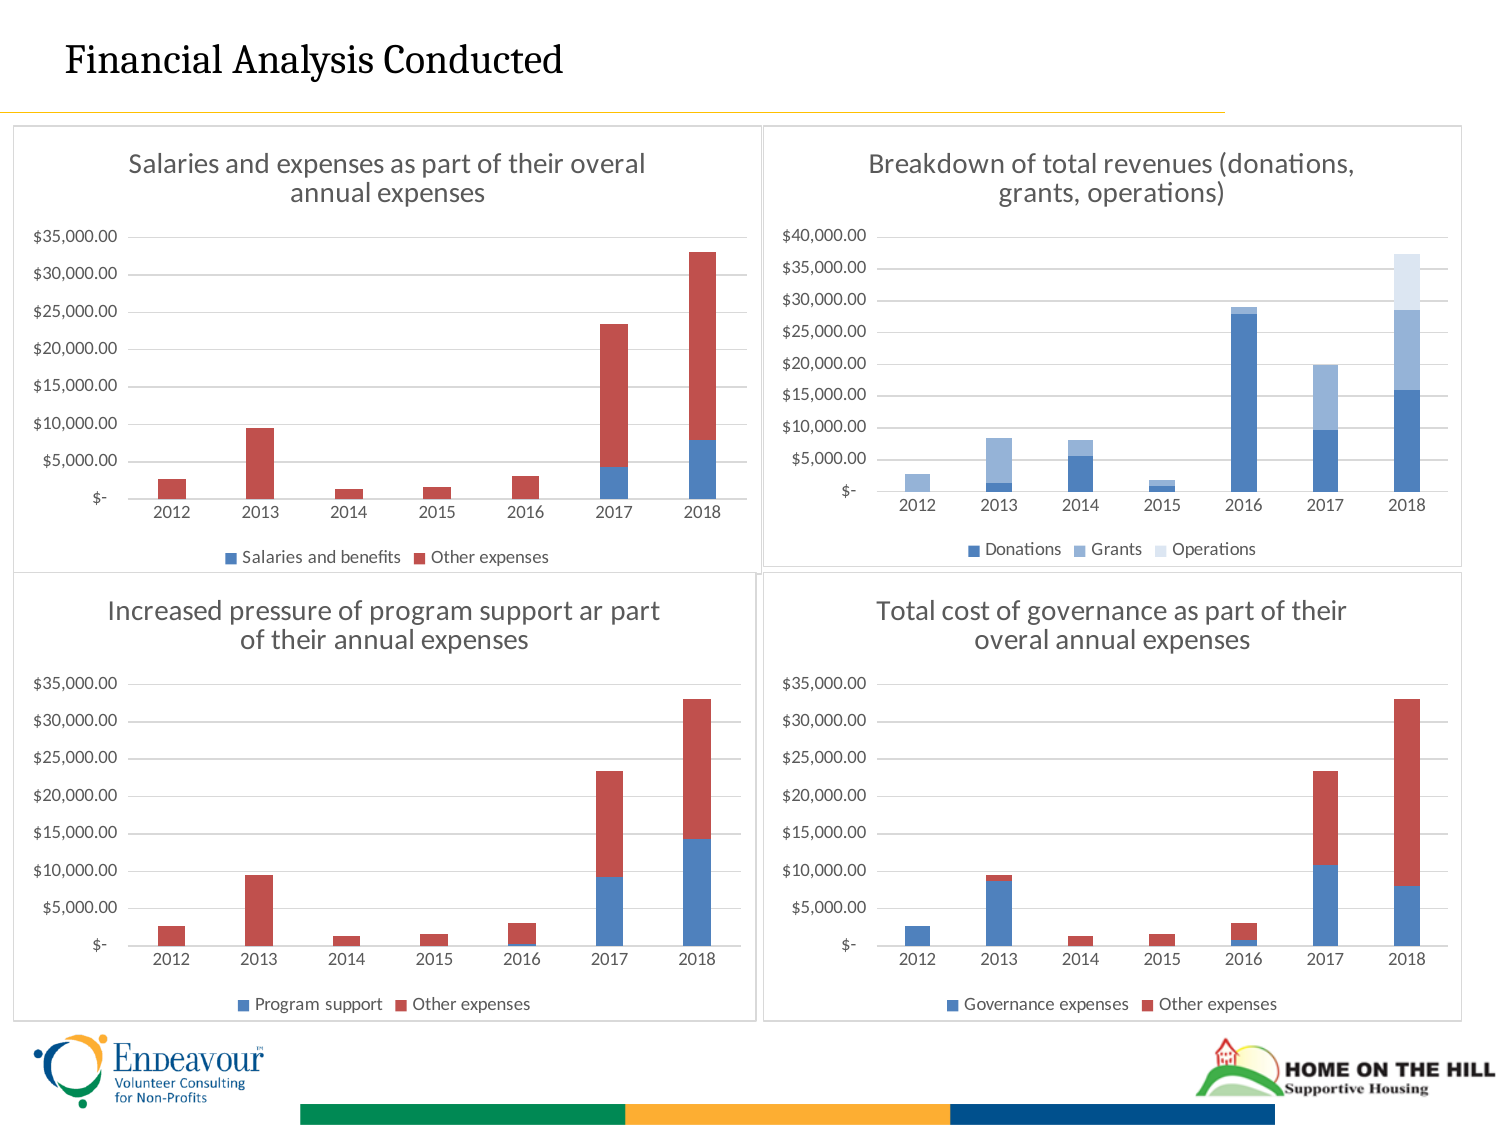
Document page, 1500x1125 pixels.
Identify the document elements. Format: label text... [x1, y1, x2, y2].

picture [24, 1018, 1496, 1125]
chart [12, 124, 1463, 1023]
text_box Financial Analysis Conducted [49, 24, 579, 90]
